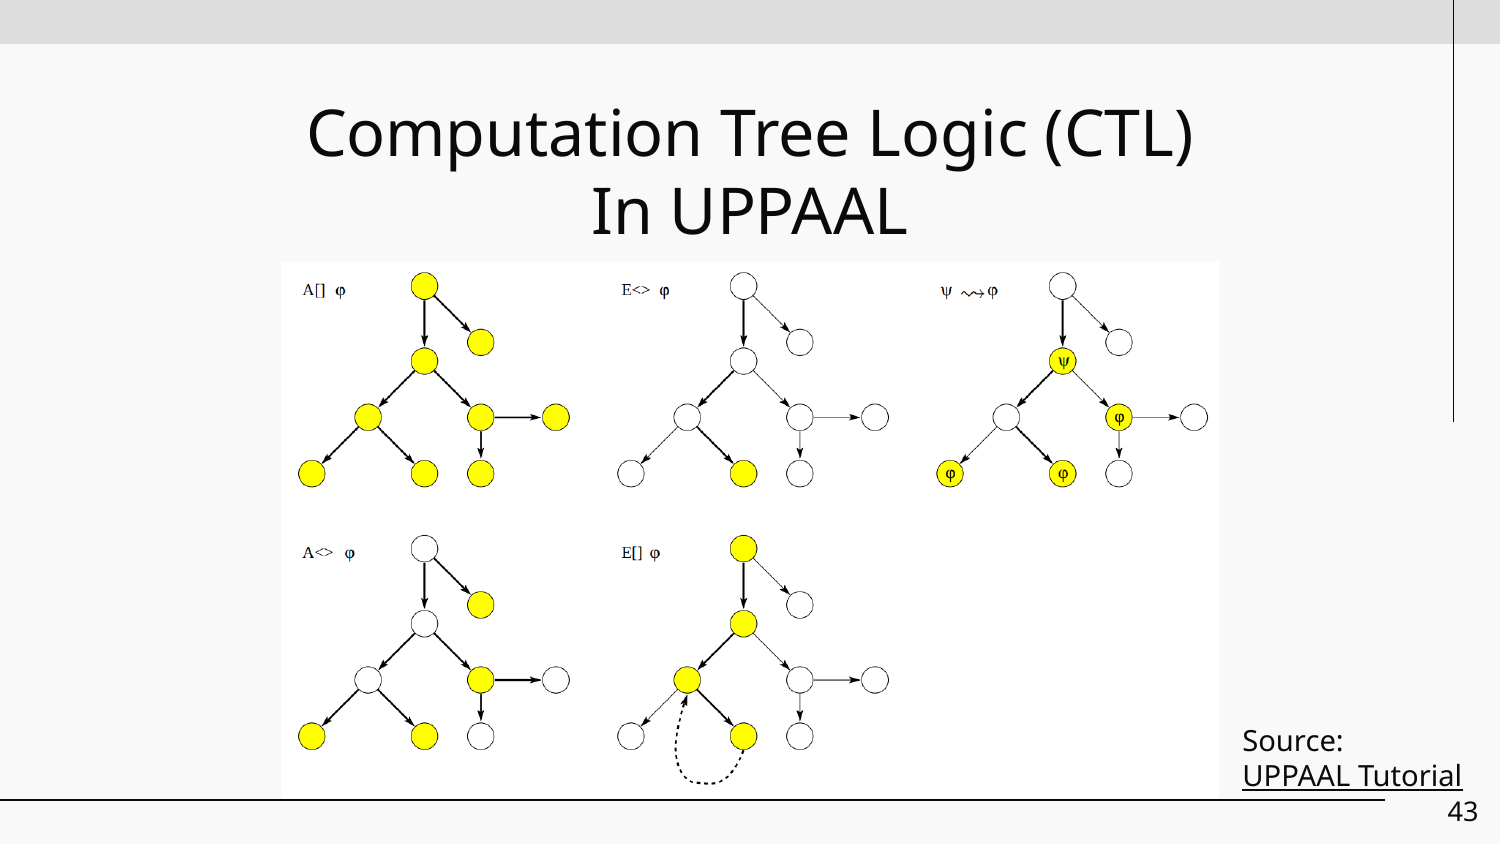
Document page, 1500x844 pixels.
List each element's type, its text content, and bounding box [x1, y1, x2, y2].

picture [281, 262, 1219, 799]
slide_number ‹#› [1403, 779, 1494, 844]
title Computation Tree Logic (CTL) In UPPAAL [116, 77, 1383, 168]
text_box Source: UPPAAL Tutorial [1227, 707, 1500, 757]
